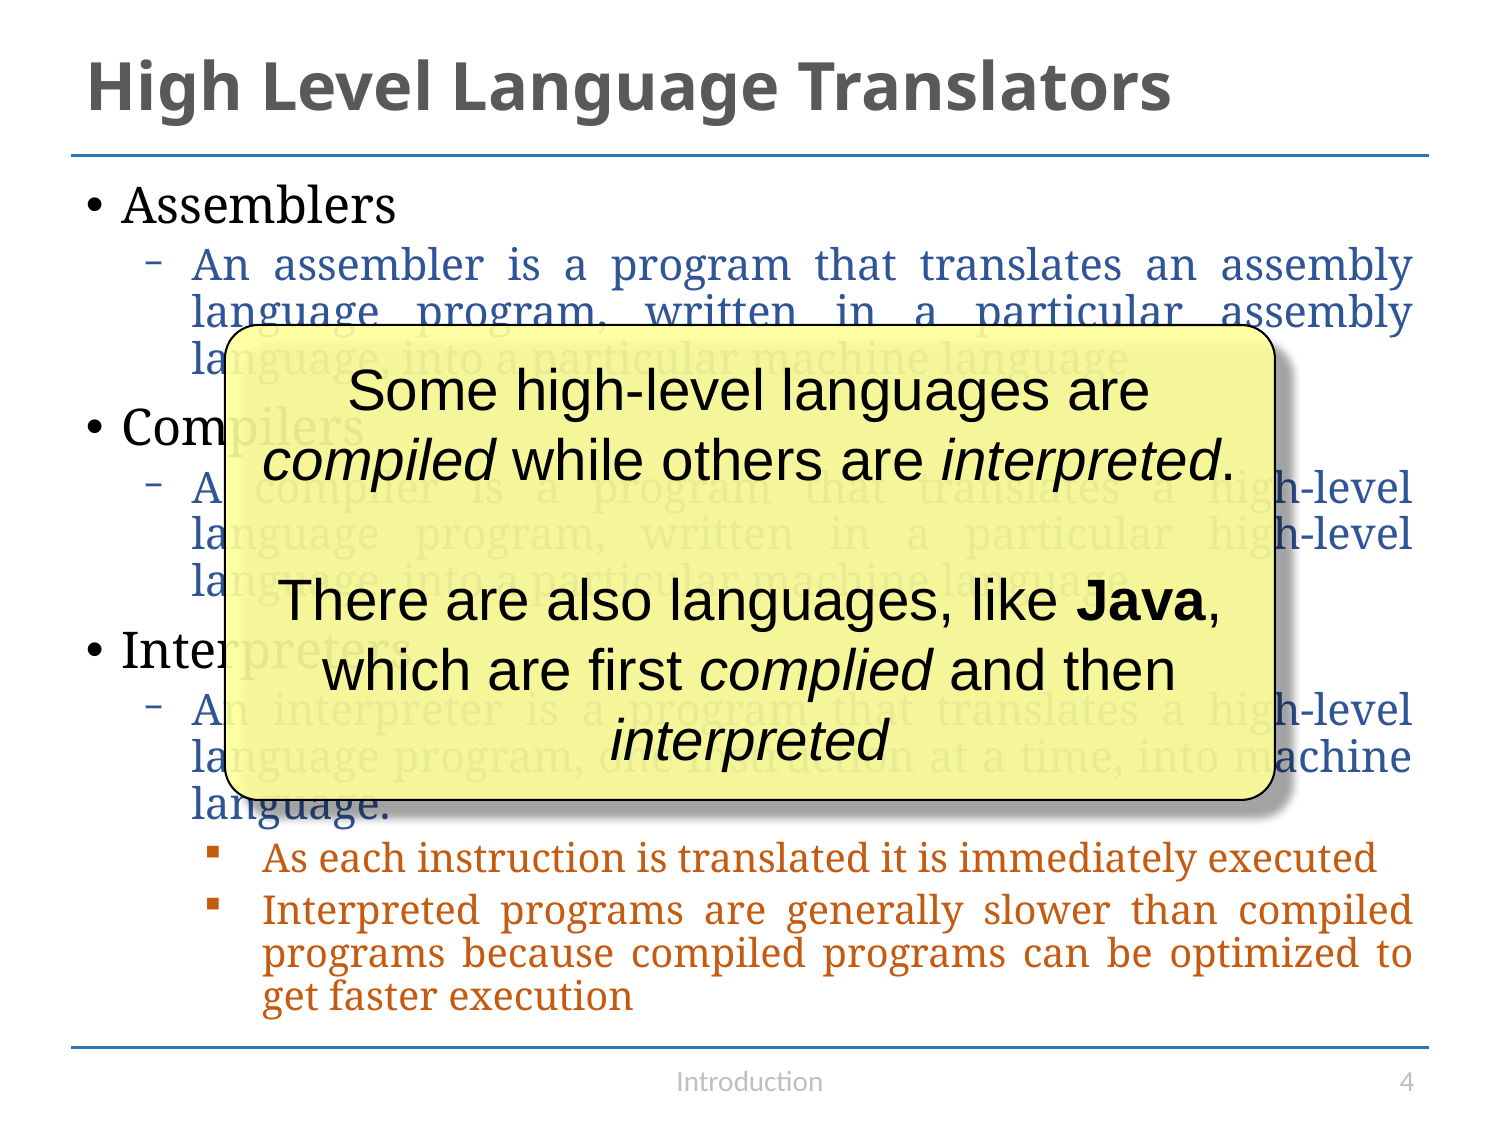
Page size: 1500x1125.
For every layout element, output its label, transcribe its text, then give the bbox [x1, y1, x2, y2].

slide_number 4 [1240, 1055, 1430, 1103]
list Assemblers An assembler is a program that translates an assembly language program, written in a particular assembly language, into a particular machine language Compilers A compiler is a program that translates a high-level language program, written in a particular high-level language, into a particular machine language Interpreters An interpreter is a program that translates a high-level language program, one instruction at a time, into machine language. As each instruction is translated it is immediately executed Interpreted programs are generally slower than compiled programs because compiled programs can be optimized to get faster execution [70, 172, 1430, 1040]
footer Introduction [277, 1055, 1223, 1103]
text_box Some high-level languages are compiled while others are interpreted. There are also languages, like Java, which are first complied and then interpreted [223, 323, 1276, 801]
title High Level Language Translators [70, 38, 1430, 139]
